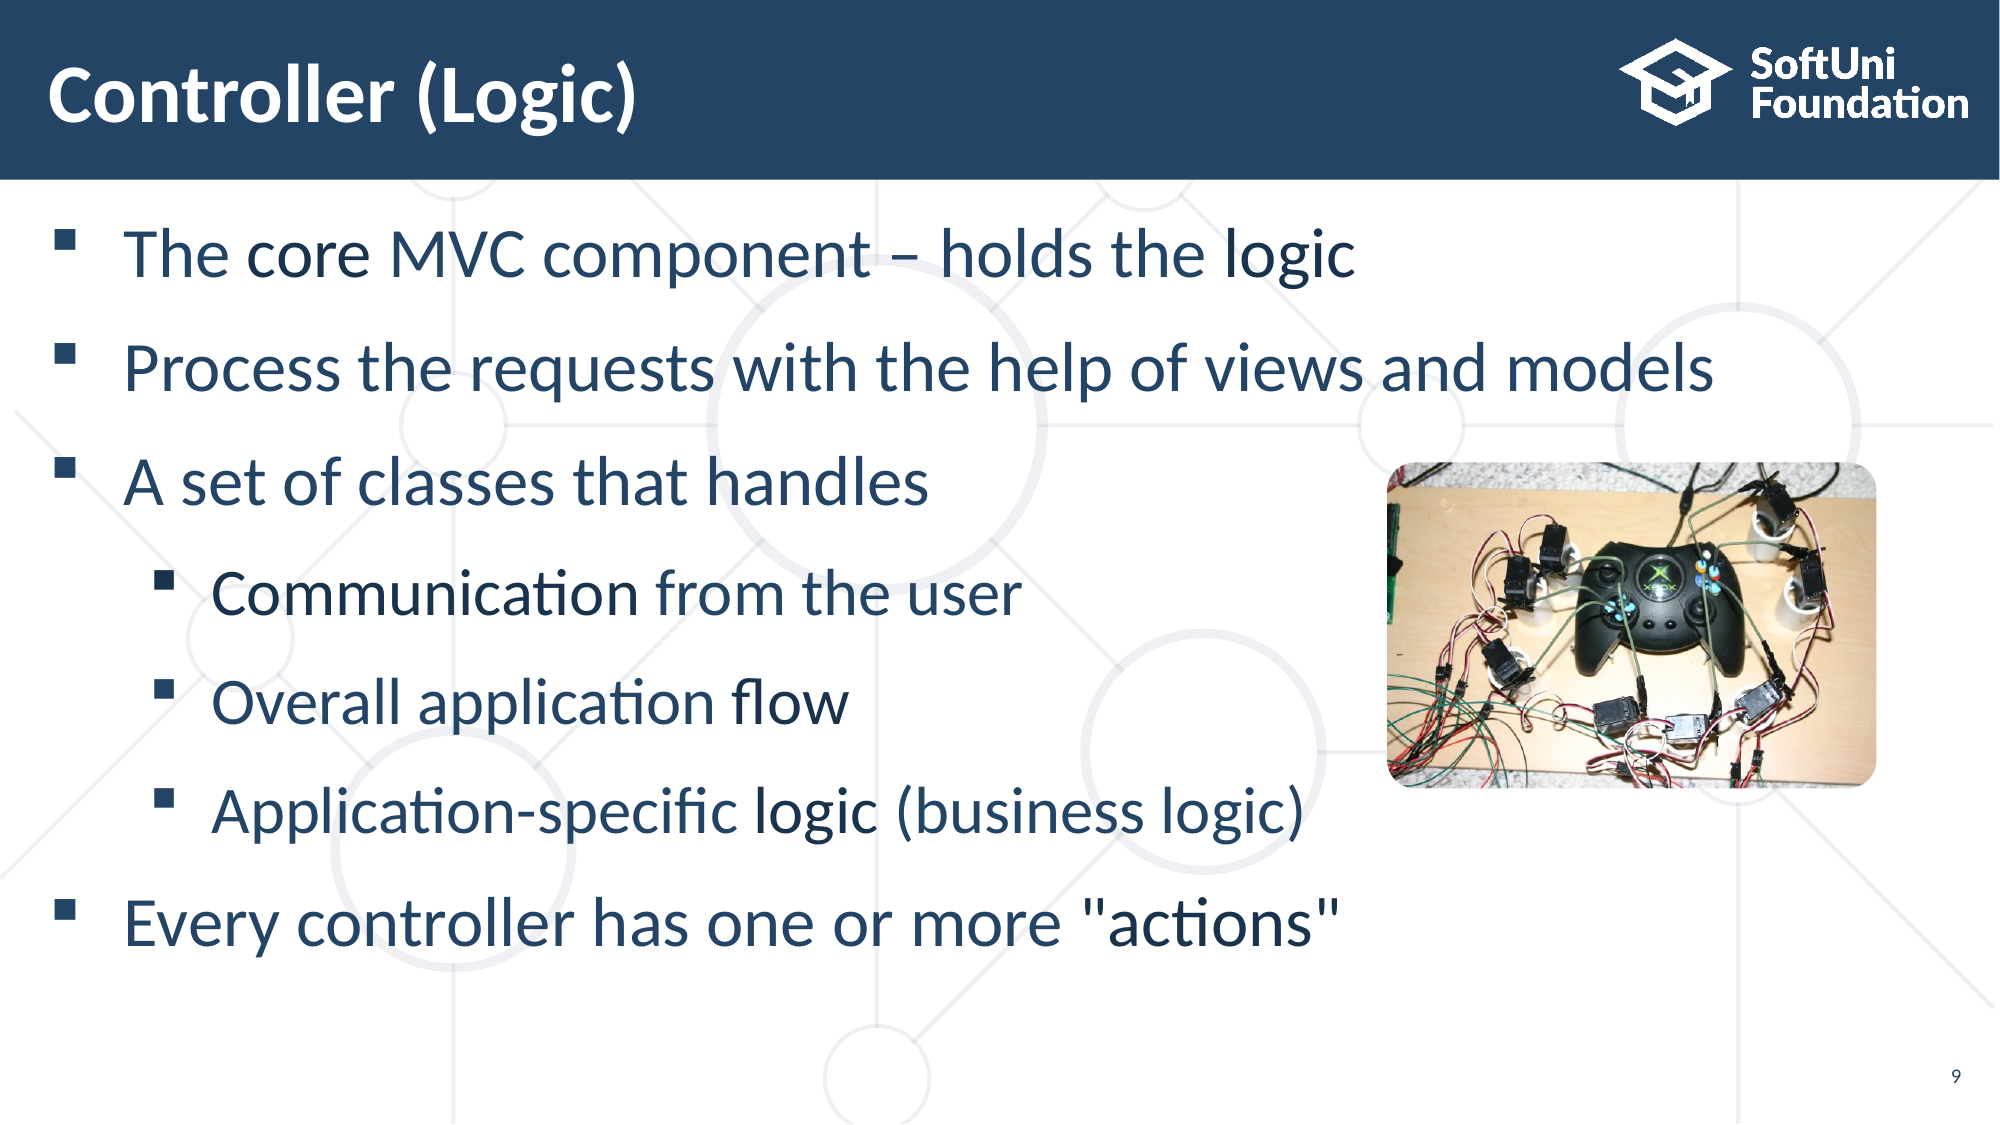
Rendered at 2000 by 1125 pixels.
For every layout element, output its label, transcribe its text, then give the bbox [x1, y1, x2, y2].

picture [1386, 462, 1877, 789]
title Controller (Logic) [31, 16, 1591, 162]
list The core MVC component – holds the logic Process the requests with the help of views and models A set of classes that handles Communication from the user Overall application flow Application-specific logic (business logic) Every controller has one or more "actions" [31, 196, 1970, 1050]
slide_number 9 [1896, 1049, 1968, 1101]
picture [1618, 38, 1968, 126]
